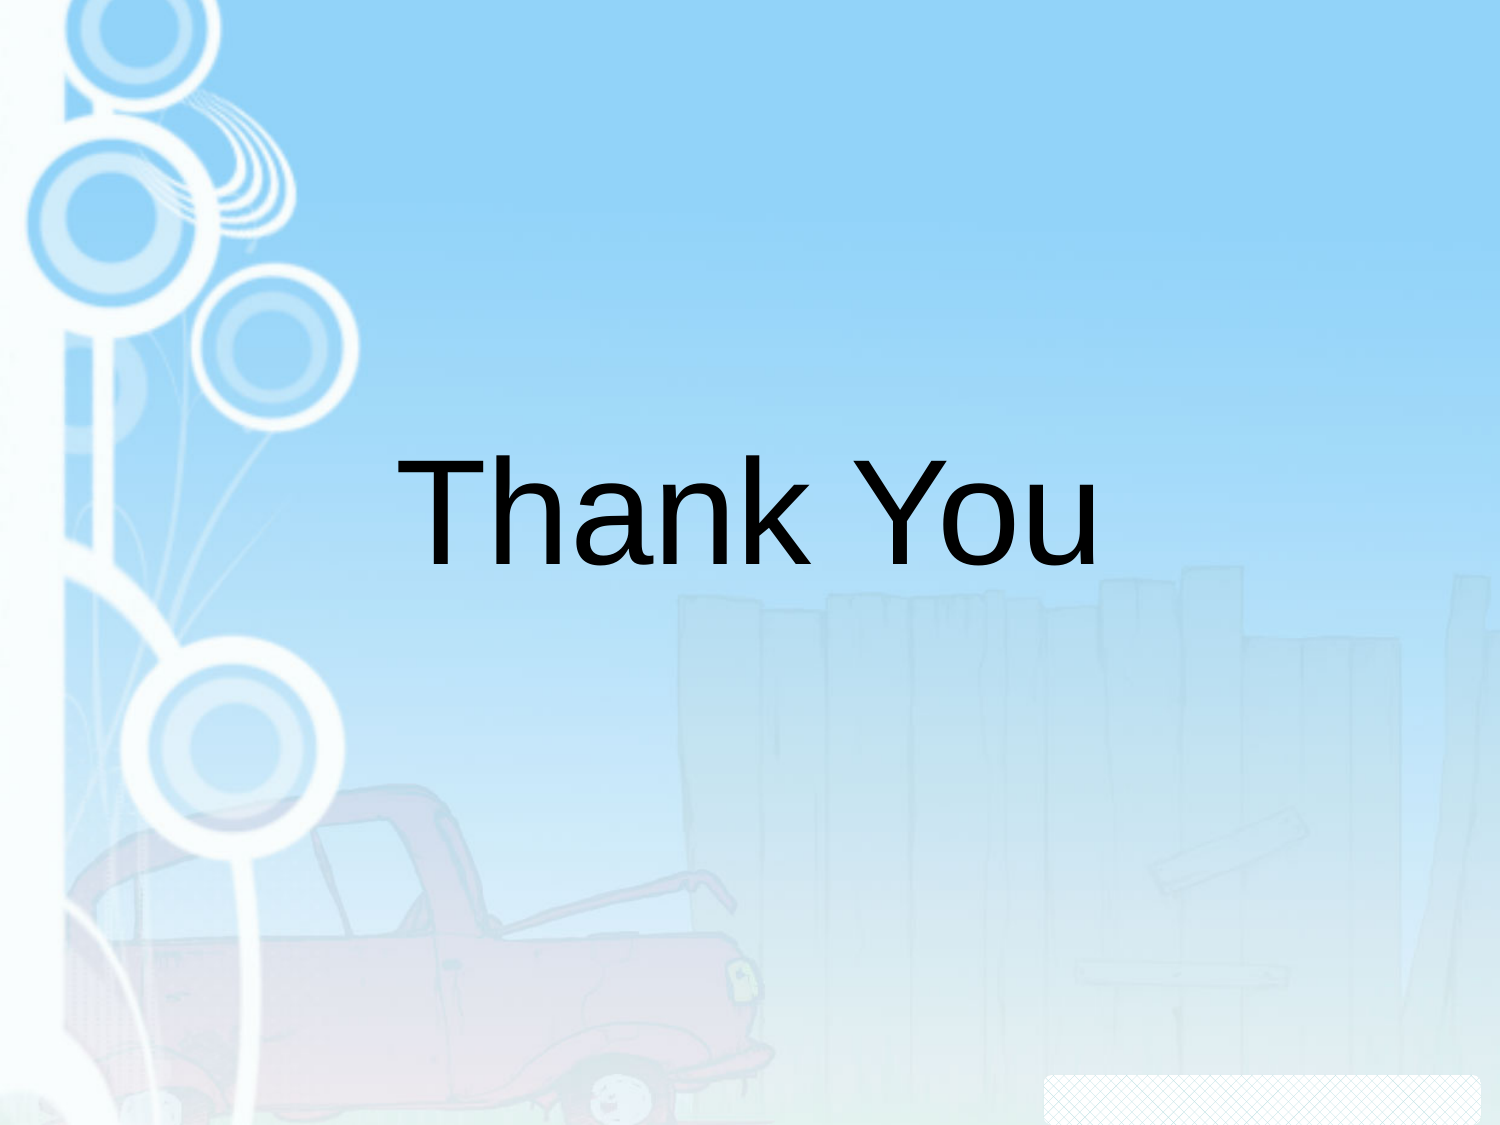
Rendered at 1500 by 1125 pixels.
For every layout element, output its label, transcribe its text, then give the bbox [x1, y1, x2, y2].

picture [0, 0, 1500, 1125]
text_box [1041, 1072, 1484, 1125]
title Thank You [112, 383, 1388, 625]
